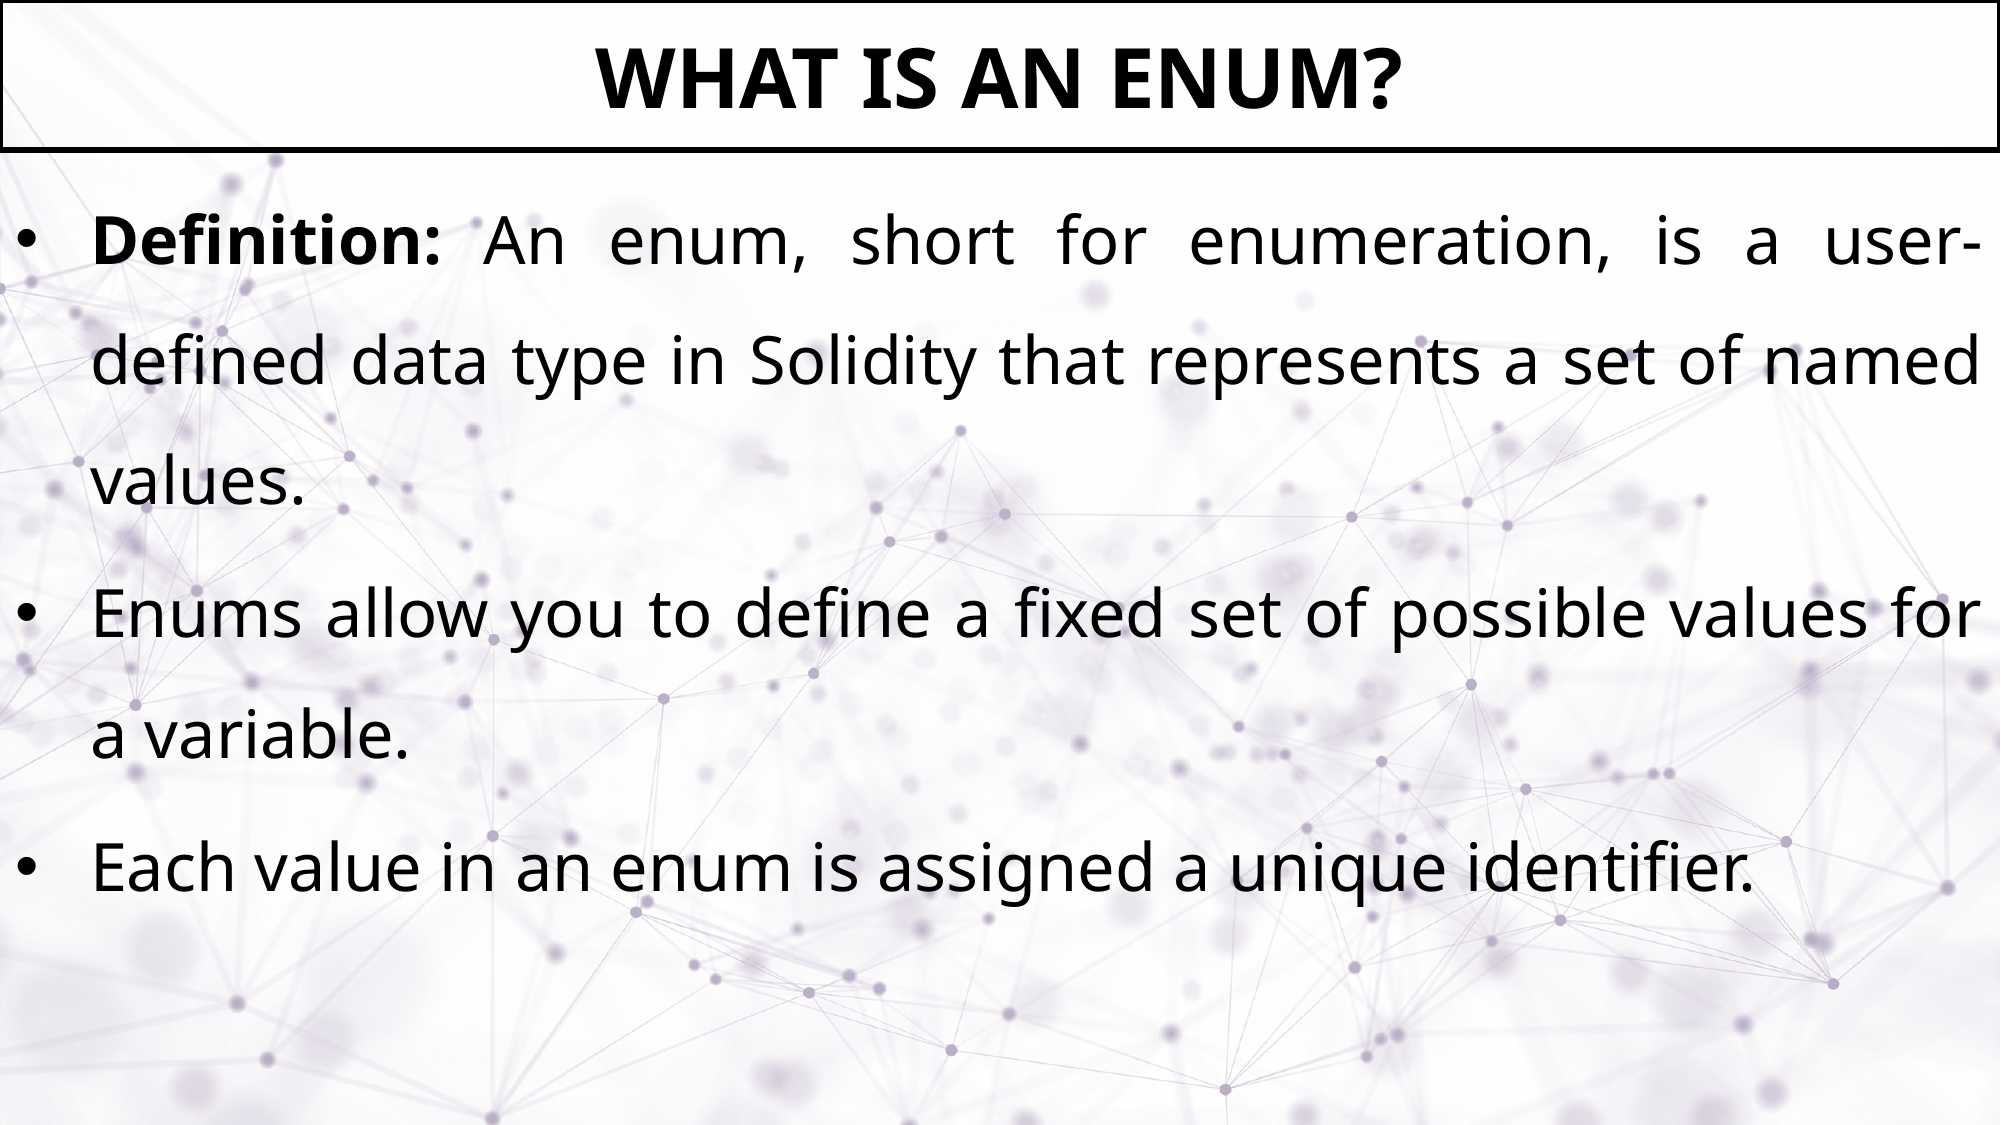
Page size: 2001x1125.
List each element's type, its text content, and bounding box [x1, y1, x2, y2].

list Definition: An enum, short for enumeration, is a user-defined data type in Solidity that represents a set of named values. Enums allow you to define a fixed set of possible values for a variable. Each value in an enum is assigned a unique identifier. [0, 150, 2000, 1125]
title WHAT IS AN ENUM? [0, 0, 2000, 150]
